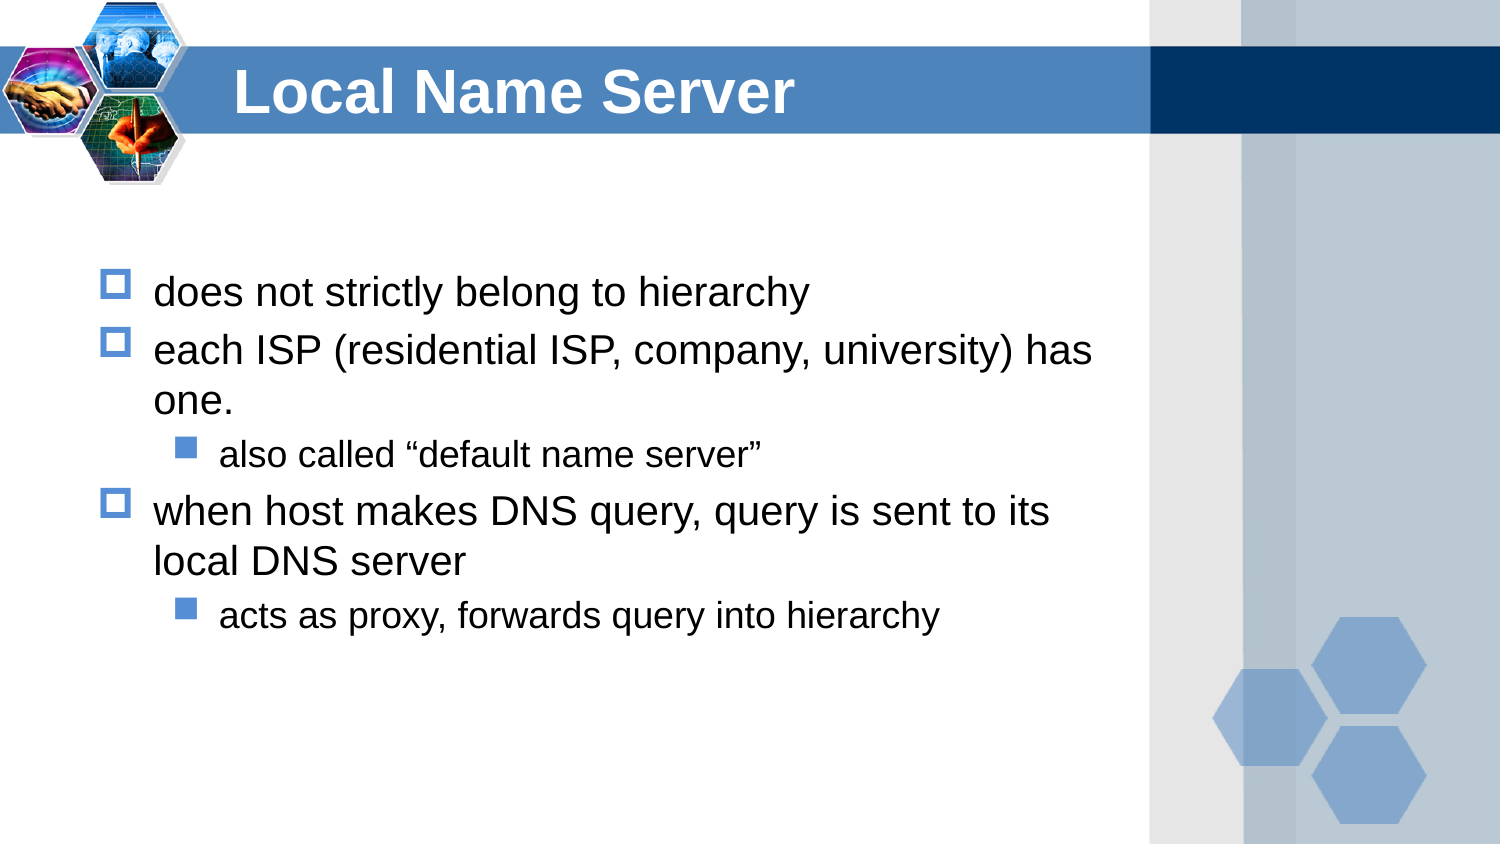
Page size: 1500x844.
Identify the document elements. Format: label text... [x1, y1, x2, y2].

picture [0, 0, 1500, 844]
list does not strictly belong to hierarchy each ISP (residential ISP, company, university) has one. also called “default name server” when host makes DNS query, query is sent to its local DNS server acts as proxy, forwards query into hierarchy [82, 257, 1122, 715]
list Local Name Server [218, 43, 1188, 115]
